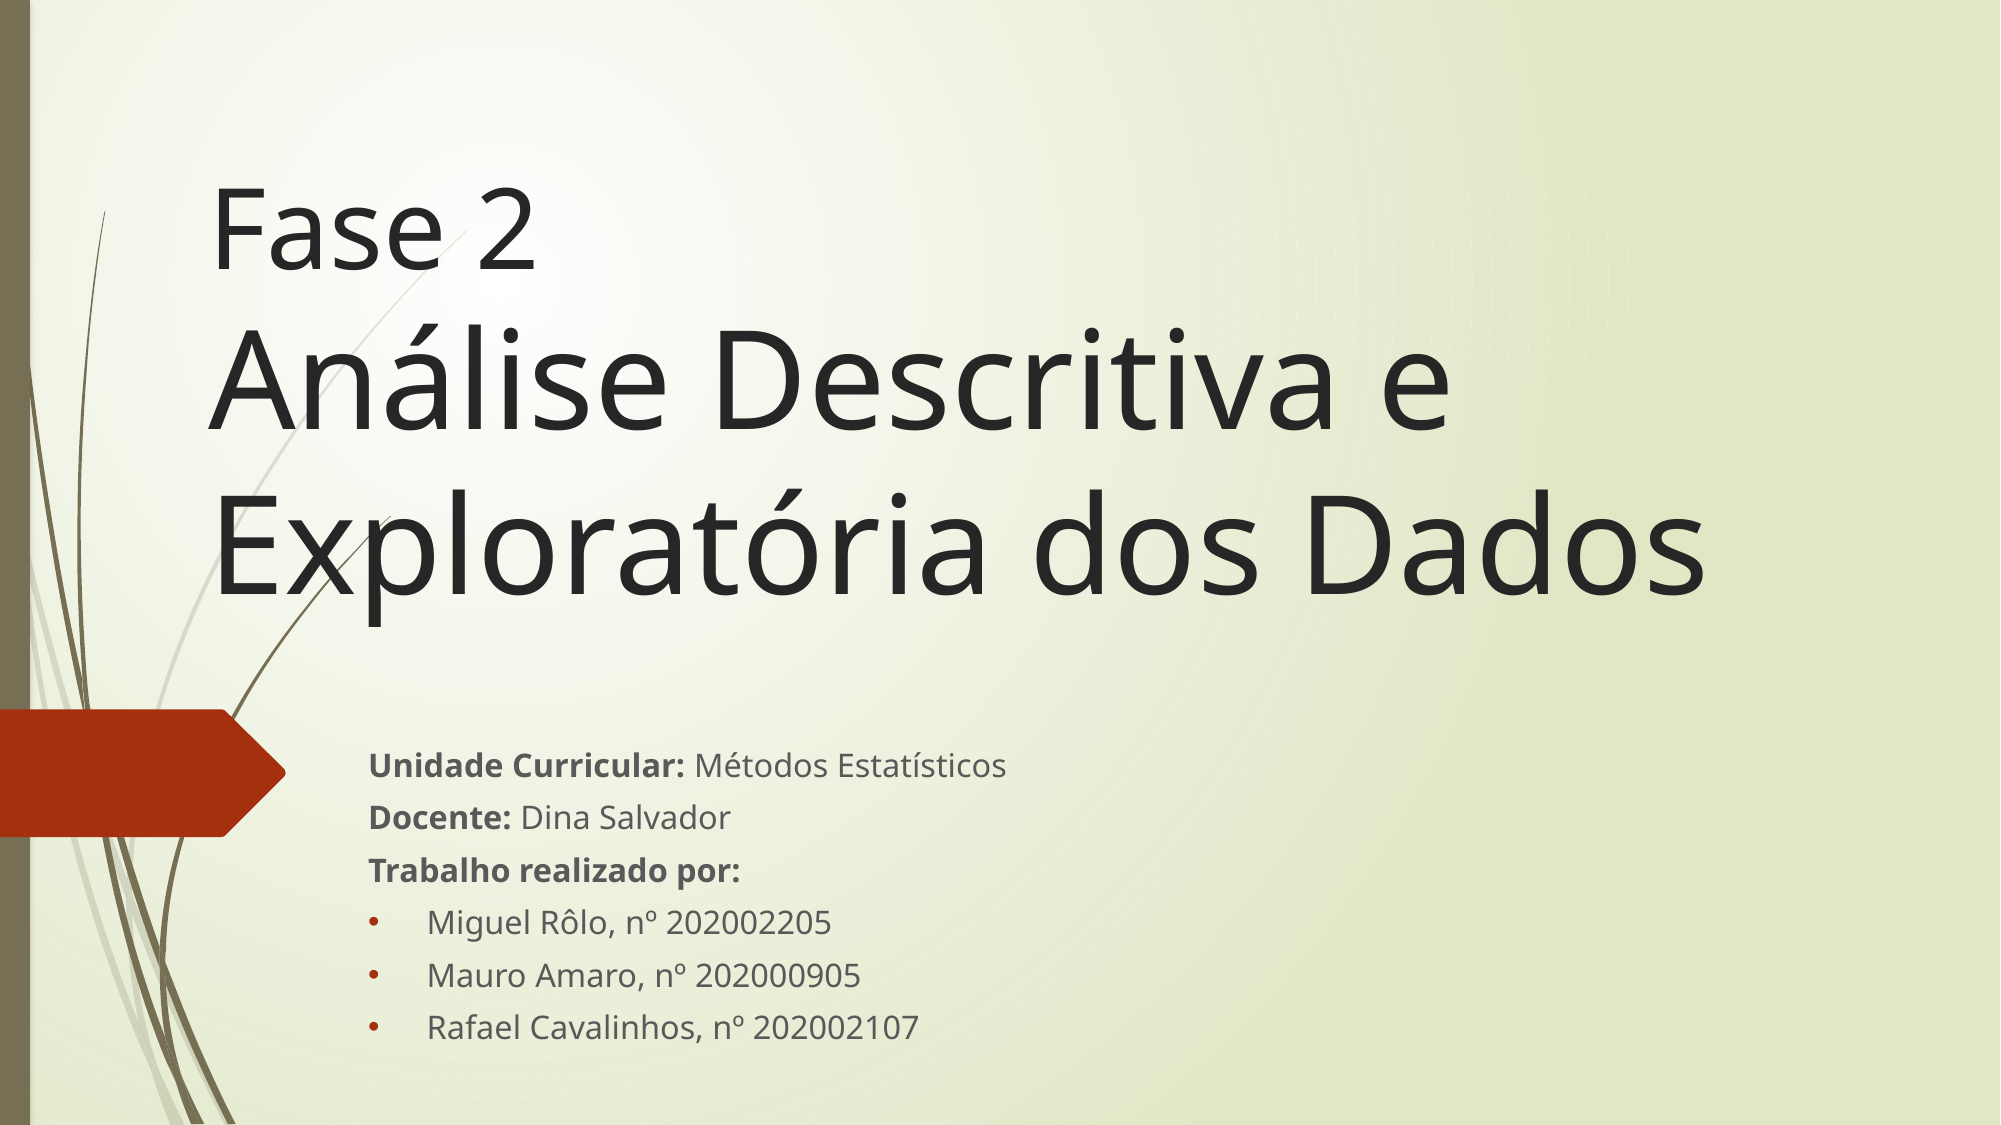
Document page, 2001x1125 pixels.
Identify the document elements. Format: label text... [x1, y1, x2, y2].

subtitle Unidade Curricular: Métodos Estatísticos Docente: Dina Salvador Trabalho realizado por: Miguel Rôlo, nº 202002205 Mauro Amaro, nº 202000905 Rafael Cavalinhos, nº 202002107 [353, 737, 1125, 1057]
title Fase 2 Análise Descritiva e Exploratória dos Dados [193, 44, 1815, 630]
